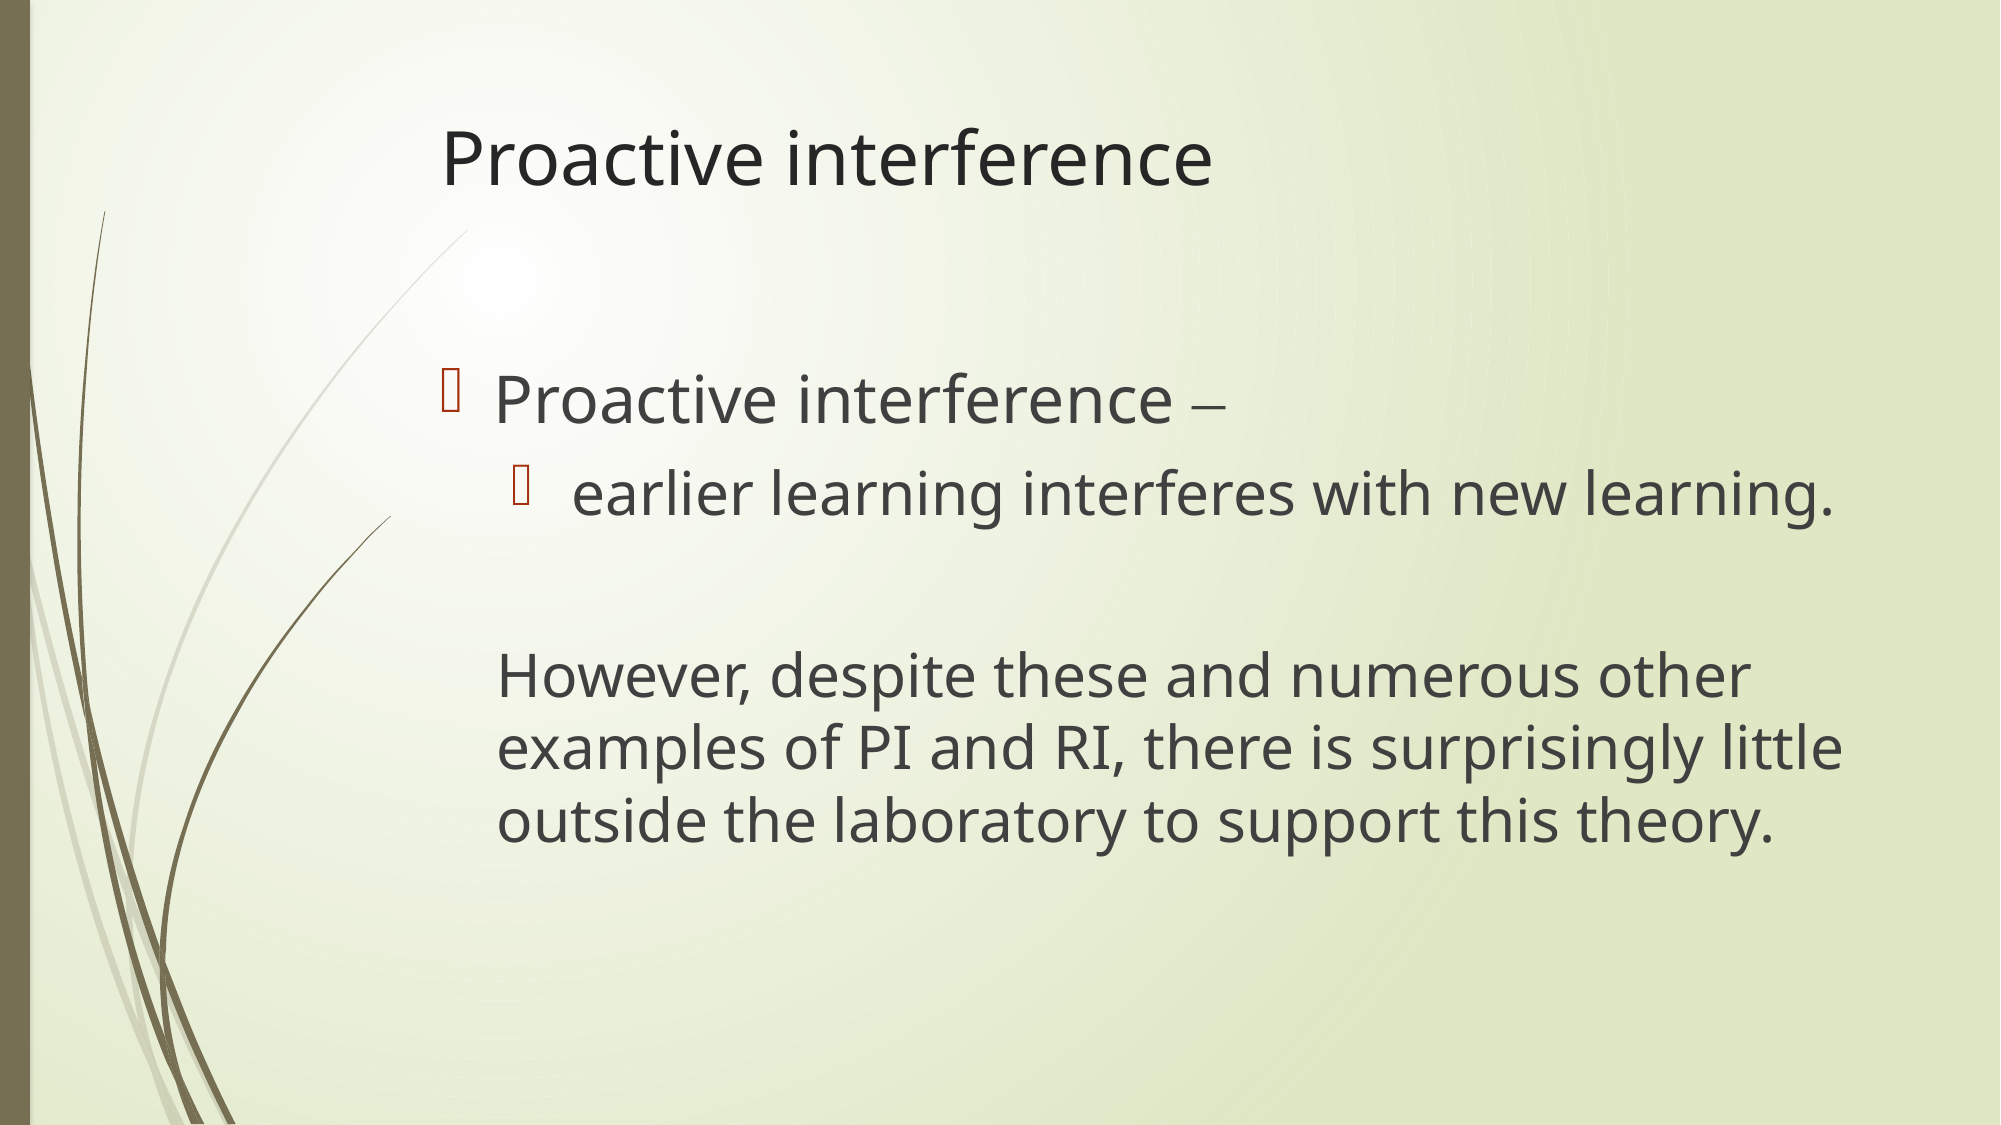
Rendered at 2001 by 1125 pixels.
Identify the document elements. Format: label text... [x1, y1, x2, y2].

list Proactive interference – earlier learning interferes with new learning. However, despite these and numerous other examples of PI and RI, there is surprisingly little outside the laboratory to support this theory. [424, 350, 1888, 988]
title Proactive interference [425, 102, 1888, 313]
